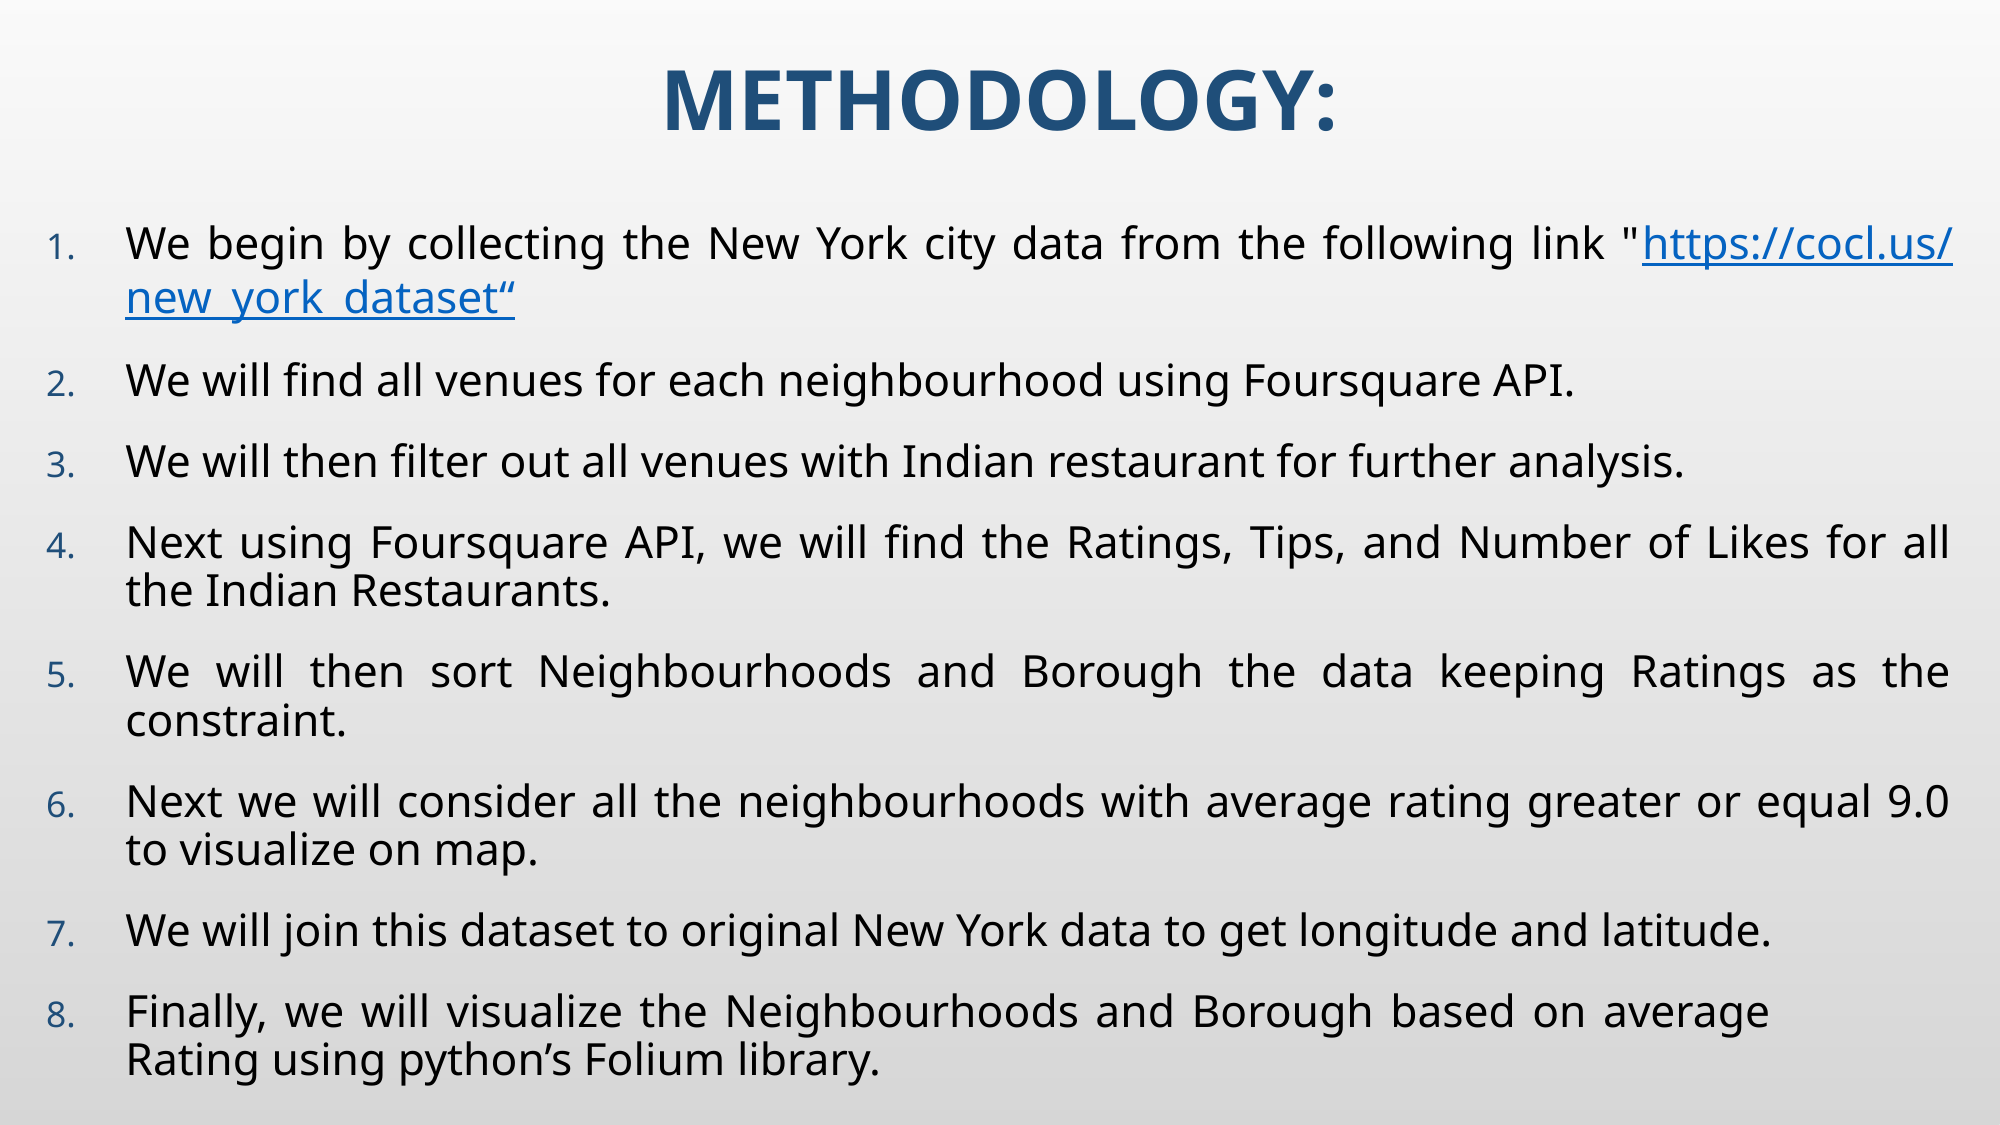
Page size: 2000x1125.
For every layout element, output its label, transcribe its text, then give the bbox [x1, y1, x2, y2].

title Methodology: [31, 42, 1969, 157]
list We begin by collecting the New York city data from the following link "https://cocl.us/new_york_dataset“ We will find all venues for each neighbourhood using Foursquare API. We will then filter out all venues with Indian restaurant for further analysis. Next using Foursquare API, we will find the Ratings, Tips, and Number of Likes for all the Indian Restaurants. We will then sort Neighbourhoods and Borough the data keeping Ratings as the constraint. Next we will consider all the neighbourhoods with average rating greater or equal 9.0 to visualize on map. We will join this dataset to original New York data to get longitude and latitude. Finally, we will visualize the Neighbourhoods and Borough based on average Rating using python’s Folium library. [31, 208, 1969, 1094]
